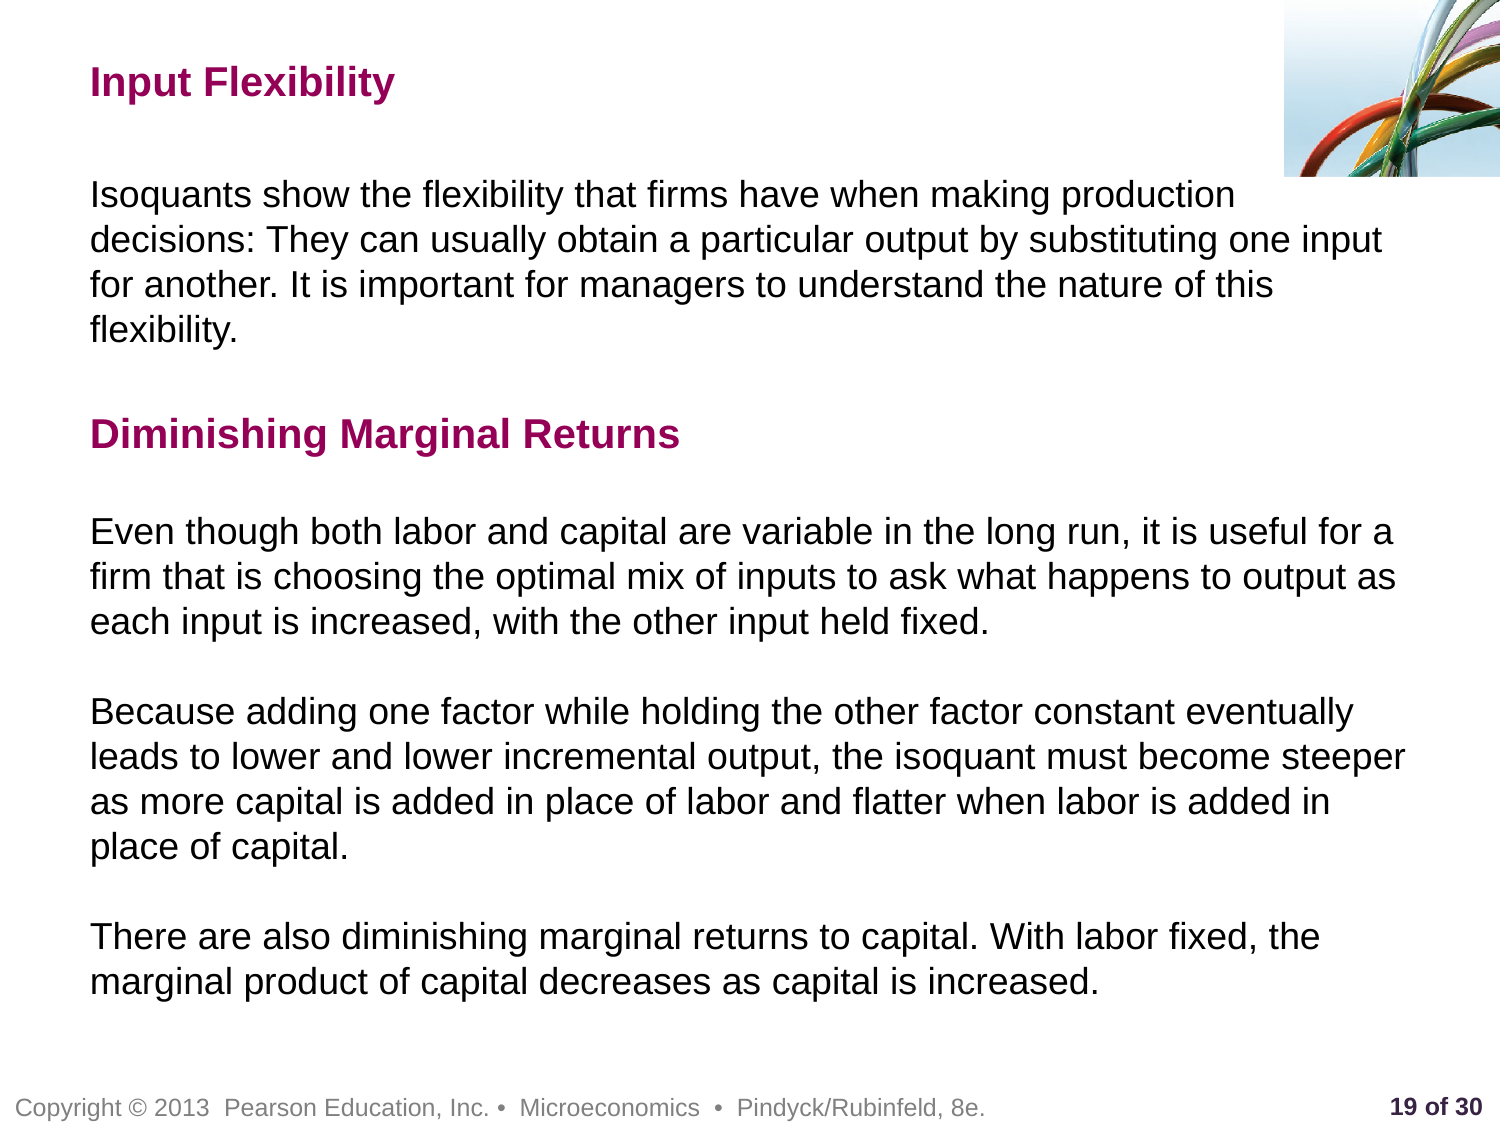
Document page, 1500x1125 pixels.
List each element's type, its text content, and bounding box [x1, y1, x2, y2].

text_box Even though both labor and capital are variable in the long run, it is useful for a firm that is choosing the optimal mix of inputs to ask what happens to output as each input is increased, with the other input held fixed. Because adding one factor while holding the other factor constant eventually leads to lower and lower incremental output, the isoquant must become steeper as more capital is added in place of labor and flatter when labor is added in place of capital. There are also diminishing marginal returns to capital. With labor fixed, the marginal product of capital decreases as capital is increased. [74, 499, 1425, 1010]
text_box Isoquants show the flexibility that firms have when making production decisions: They can usually obtain a particular output by substituting one input for another. It is important for managers to understand the nature of this flexibility. [74, 162, 1425, 358]
text_box Diminishing Marginal Returns [75, 399, 1285, 463]
picture [1284, 0, 1500, 178]
text_box Input Flexibility [75, 0, 1282, 113]
